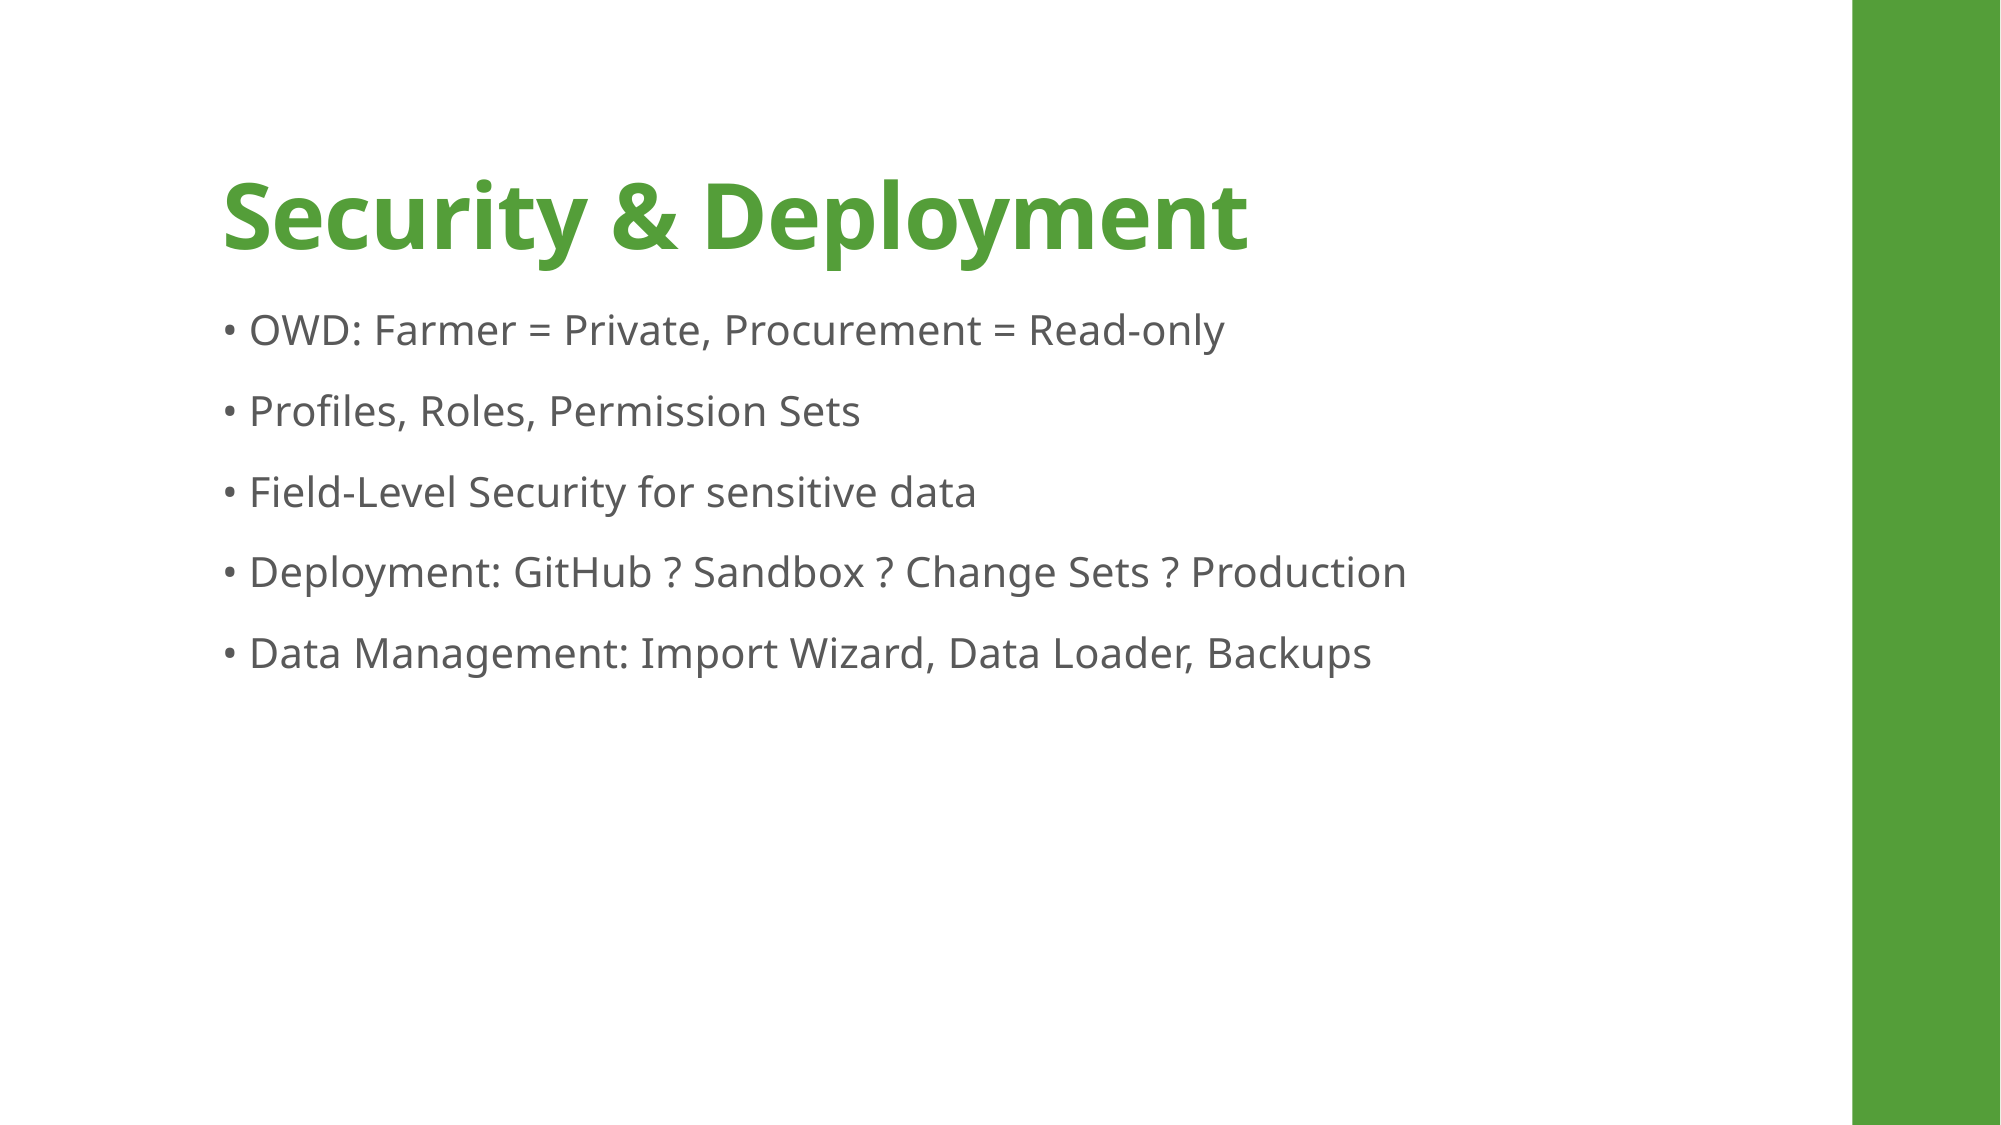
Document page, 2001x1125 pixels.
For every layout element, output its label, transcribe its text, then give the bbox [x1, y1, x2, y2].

list • OWD: Farmer = Private, Procurement = Read-only • Profiles, Roles, Permission Sets • Field-Level Security for sensitive data • Deployment: GitHub ? Sandbox ? Change Sets ? Production • Data Management: Import Wizard, Data Loader, Backups [206, 299, 1617, 1014]
title Security & Deployment [206, 48, 1797, 278]
